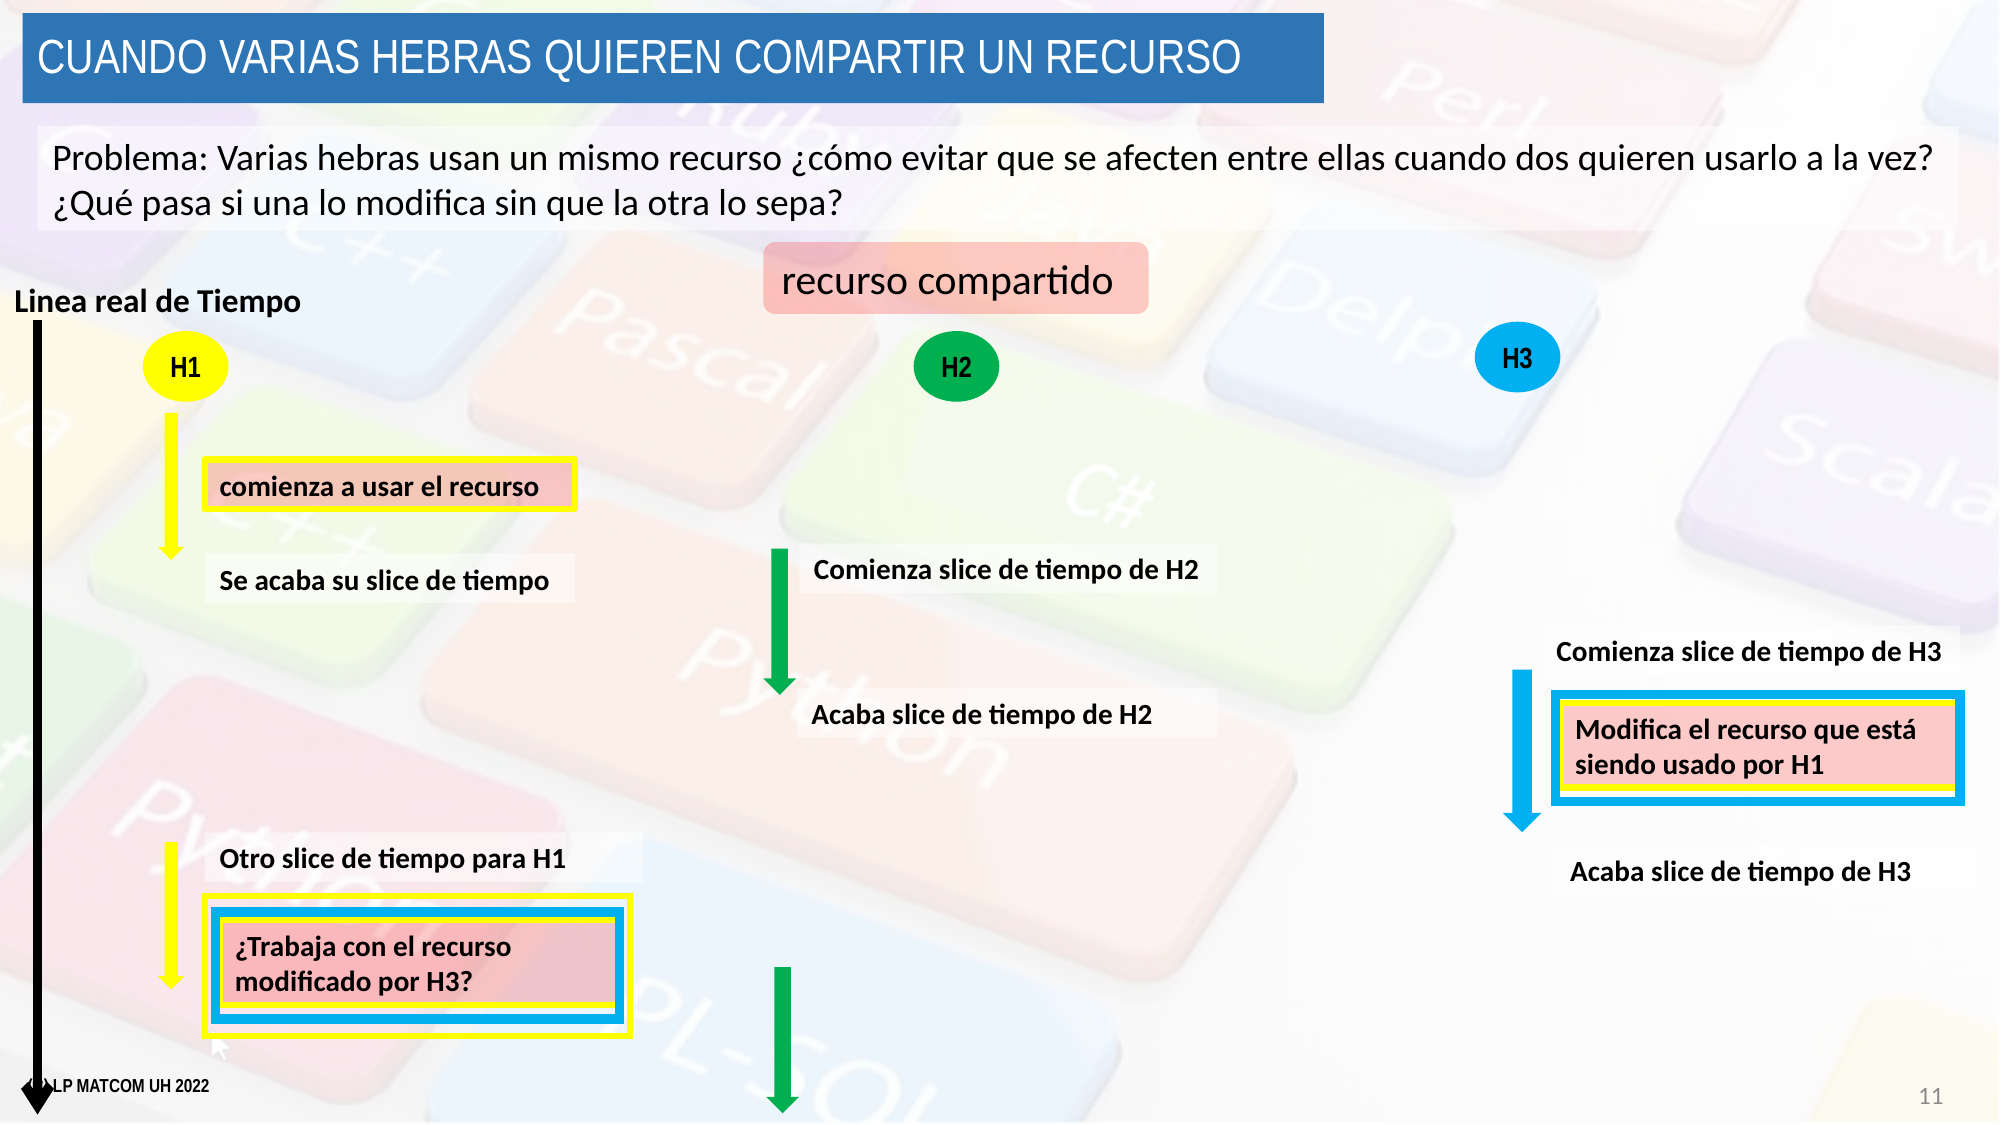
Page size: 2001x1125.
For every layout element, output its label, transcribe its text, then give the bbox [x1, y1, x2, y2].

text_box H3 [1474, 321, 1561, 393]
text_box Se acaba su slice de tiempo [204, 553, 575, 604]
text_box [158, 842, 185, 990]
text_box Linea real de Tiempo [0, 271, 419, 327]
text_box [1555, 694, 1960, 802]
text_box [178, 451, 185, 471]
text_box [204, 895, 631, 1037]
title Cuando varias hebras quieren compartir un recurso [22, 13, 1324, 104]
text_box Otro slice de tiempo para H1 [204, 832, 644, 882]
text_box [763, 548, 797, 695]
text_box [766, 967, 800, 1114]
text_box [158, 412, 185, 561]
text_box Acaba slice de tiempo de H3 [1555, 845, 1977, 895]
text_box H1 [142, 331, 229, 402]
text_box comienza a usar el recurso [204, 459, 575, 510]
text_box Comienza slice de tiempo de H2 [799, 543, 1218, 594]
text_box Comienza slice de tiempo de H3 [1541, 625, 1960, 676]
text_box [215, 911, 620, 1019]
text_box Problema: Varias hebras usan un mismo recurso ¿cómo evitar que se afecten entre ellas cuando dos quieren usarlo a la vez? ¿Qué pasa si una lo modifica sin que la otra lo sepa? [37, 125, 1959, 231]
text_box H2 [913, 331, 1000, 402]
slide_number 11 [1508, 1065, 1959, 1125]
text_box recurso compartido [763, 242, 1149, 314]
text_box [1502, 669, 1542, 833]
text_box Acaba slice de tiempo de H2 [796, 687, 1218, 738]
